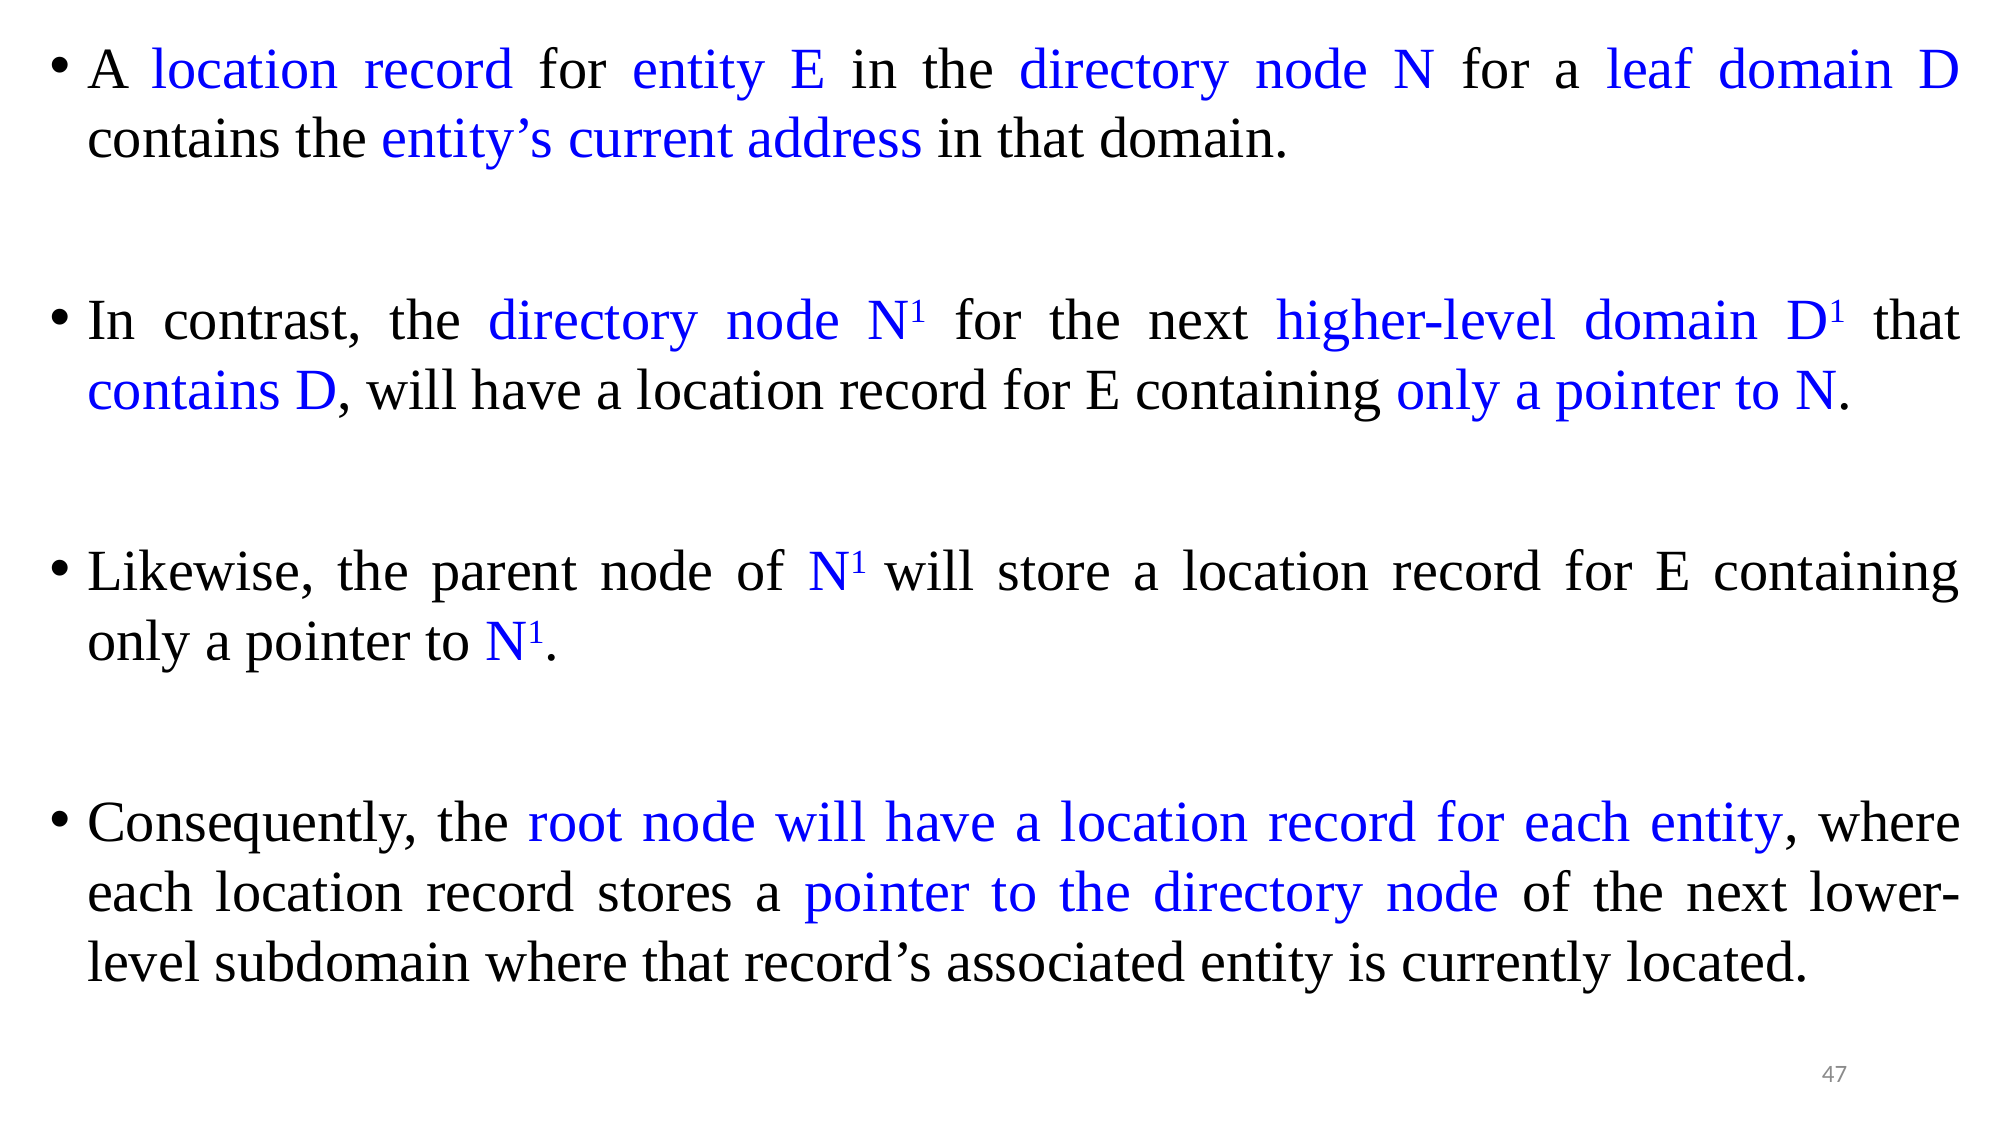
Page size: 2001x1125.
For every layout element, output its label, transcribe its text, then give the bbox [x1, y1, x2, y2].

slide_number 47 [1412, 1042, 1863, 1103]
list A location record for entity E in the directory node N for a leaf domain D contains the entity’s current address in that domain. In contrast, the directory node N1 for the next higher-level domain D1 that contains D, will have a location record for E containing only a pointer to N. Likewise, the parent node of N1 will store a location record for E containing only a pointer to N1. Consequently, the root node will have a location record for each entity, where each location record stores a pointer to the directory node of the next lower-level subdomain where that record’s associated entity is currently located. [34, 22, 1976, 1103]
